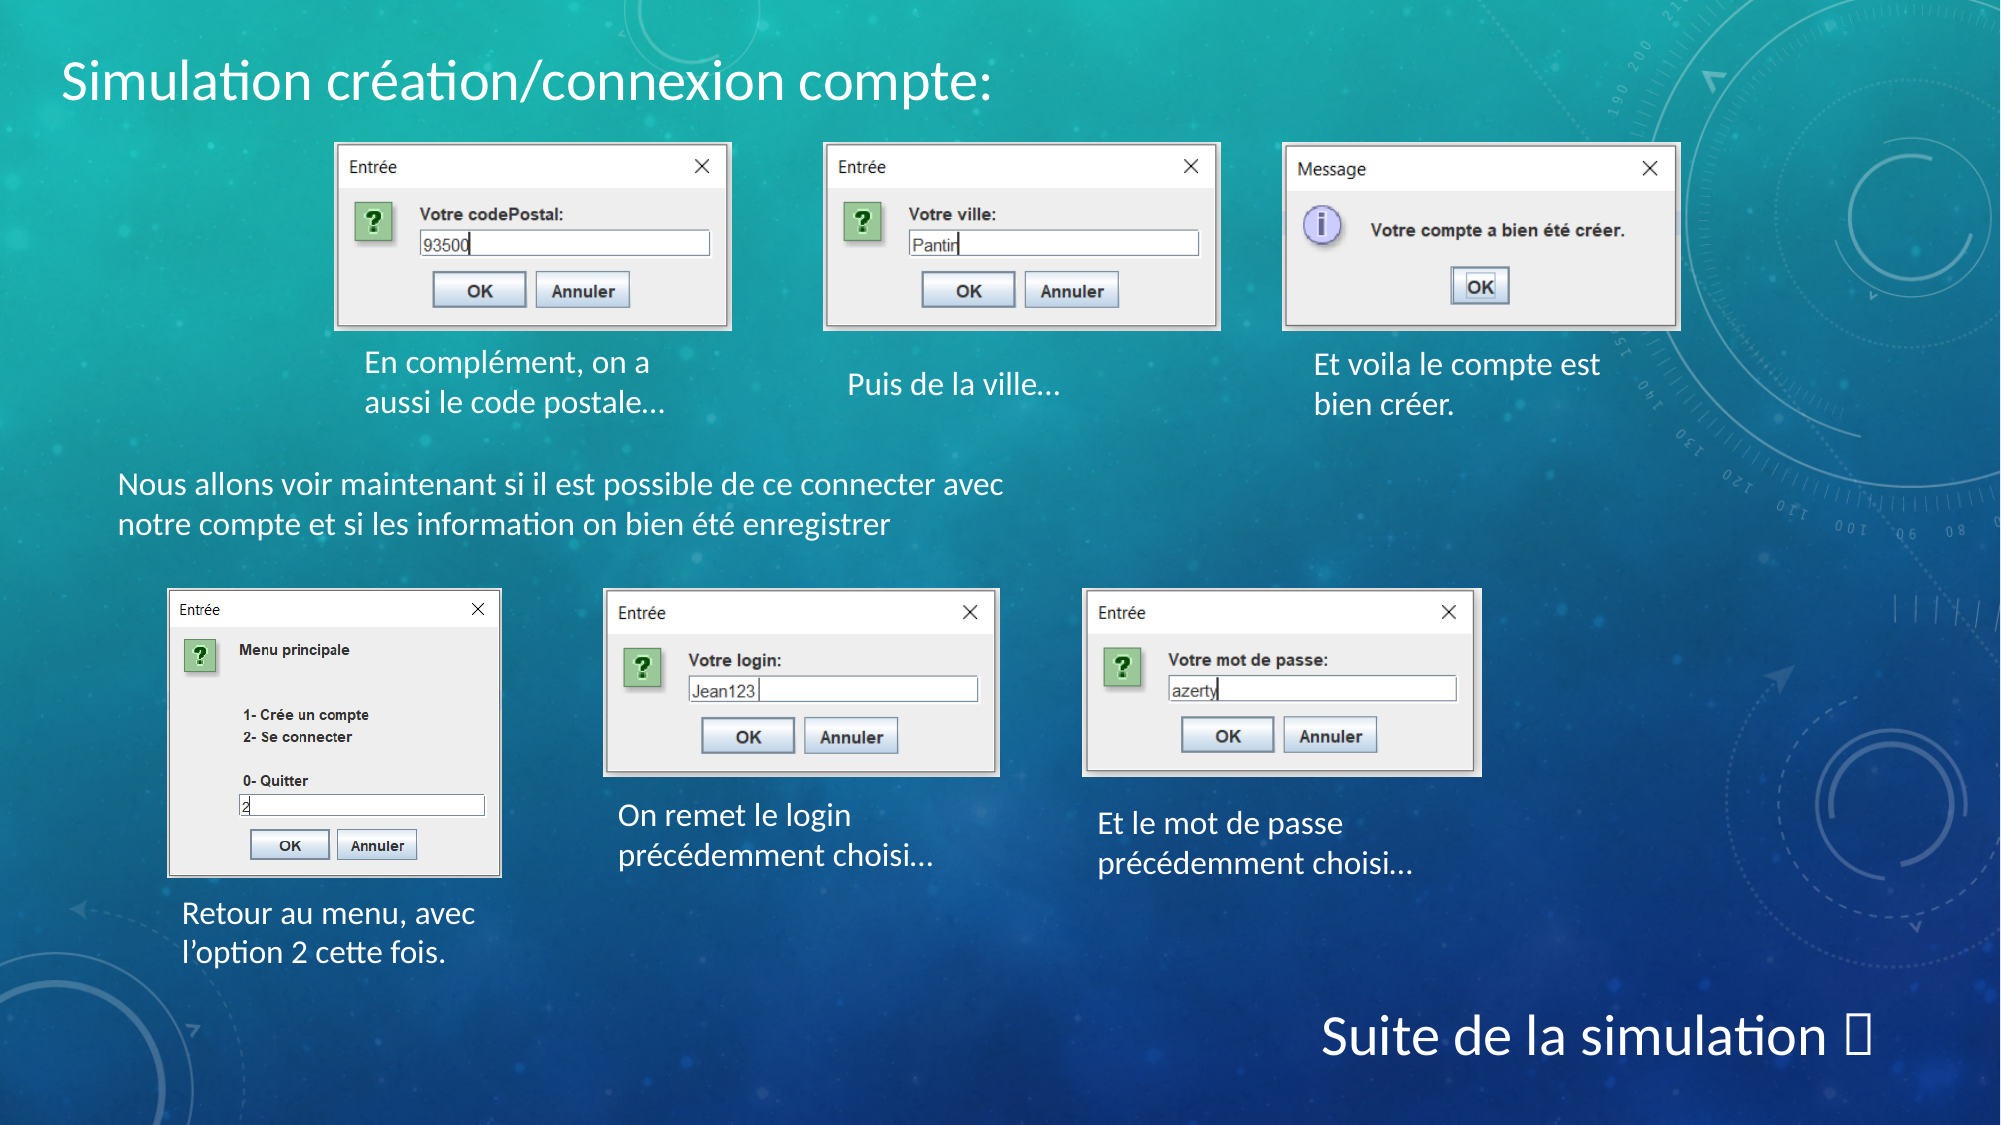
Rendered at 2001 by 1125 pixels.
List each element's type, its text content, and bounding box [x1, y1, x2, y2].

picture [0, 0, 2001, 1125]
text_box On remet le login précédemment choisi… [603, 787, 966, 881]
text_box Et le mot de passe précédemment choisi… [1082, 793, 1445, 889]
text_box Simulation création/connexion compte: [46, 34, 1122, 120]
text_box Suite de la simulation  [1306, 990, 1961, 1075]
text_box En complément, on a aussi le code postale… [349, 342, 716, 428]
text_box Nous allons voir maintenant si il est possible de ce connecter avec notre compte et si les information on bien été enregistrer [102, 455, 1074, 550]
text_box Retour au menu, avec l’option 2 cette fois. [167, 883, 533, 978]
text_box Puis de la ville… [832, 354, 1168, 410]
text_box Et voila le compte est bien créer. [1298, 342, 1634, 430]
